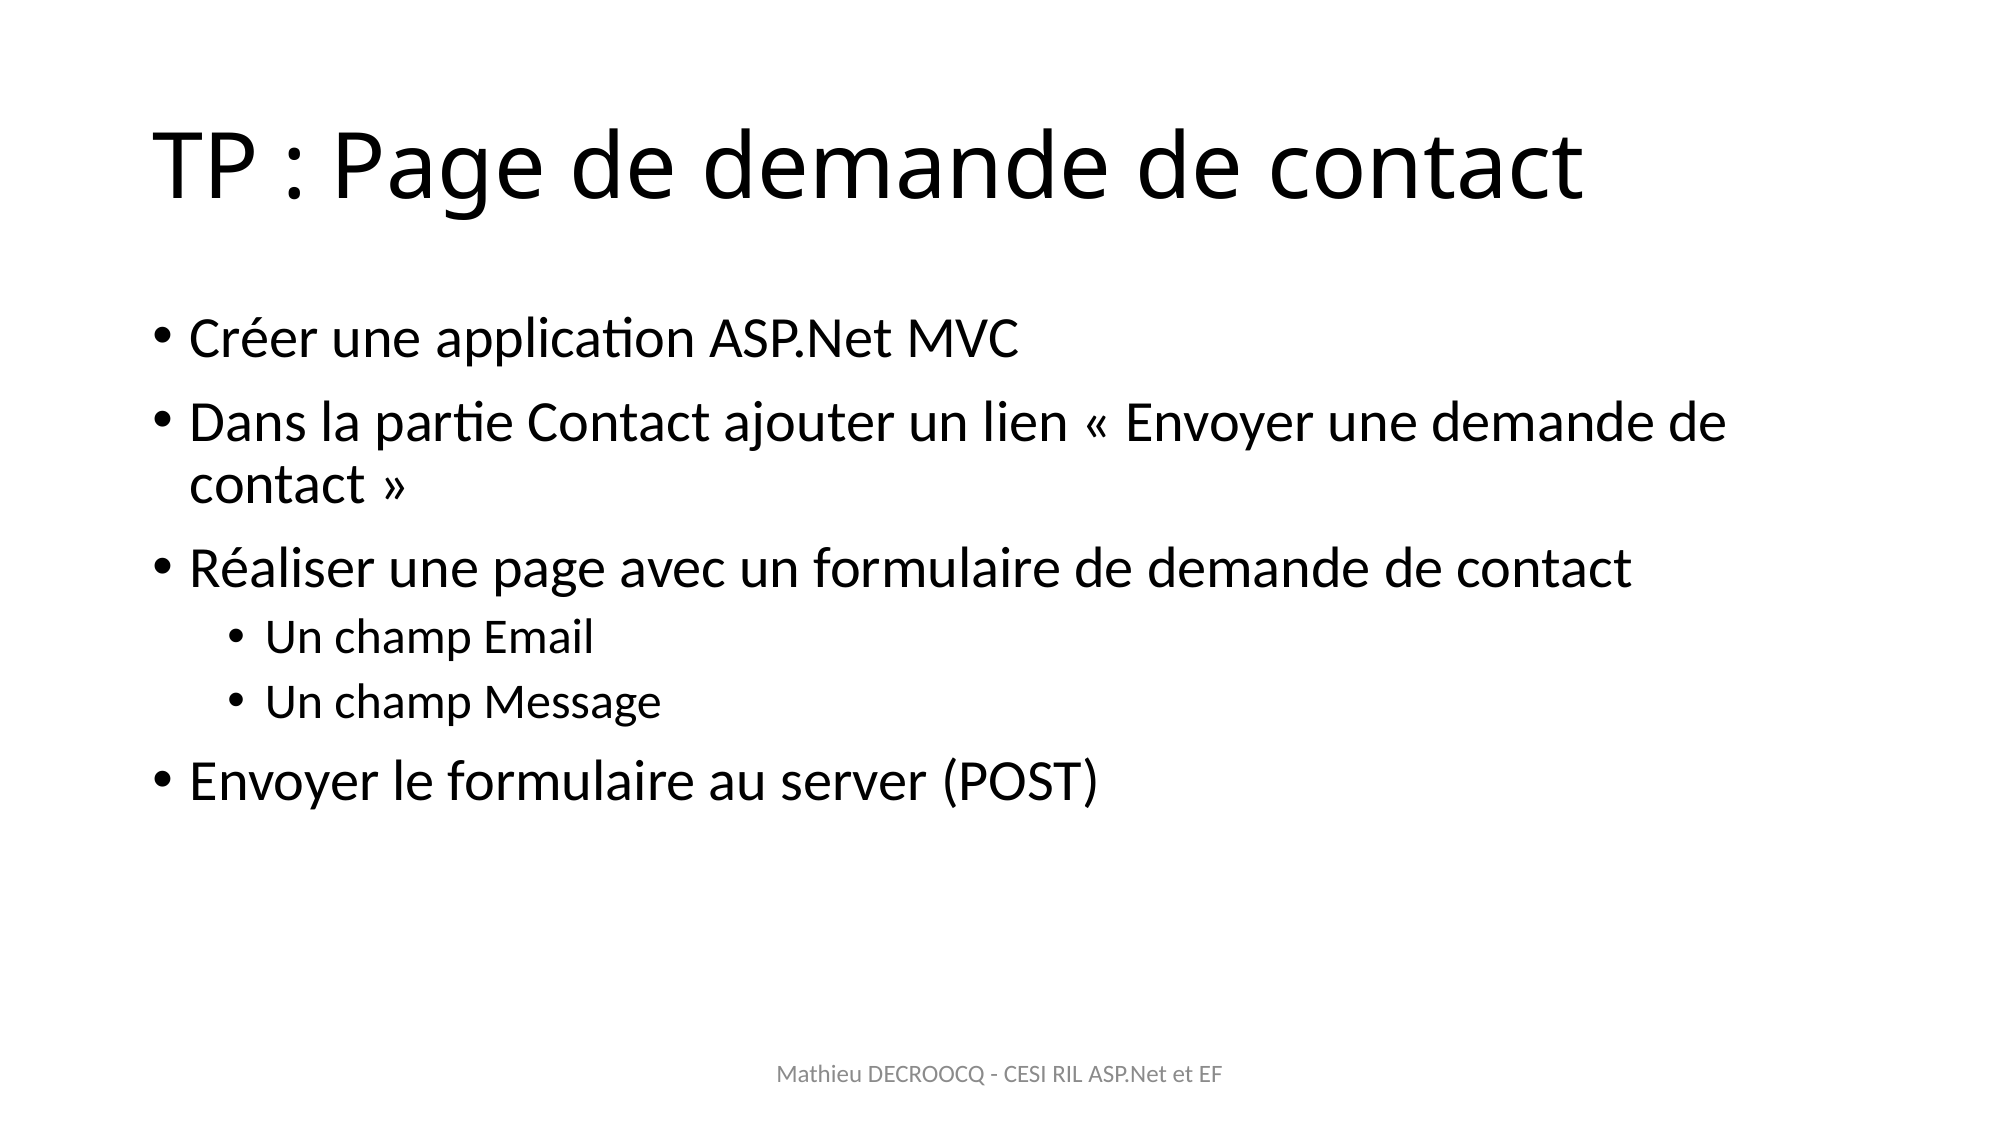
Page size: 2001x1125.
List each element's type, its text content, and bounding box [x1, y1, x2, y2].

title TP : Page de demande de contact [137, 59, 1863, 278]
footer Mathieu DECROOCQ - CESI RIL ASP.Net et EF [662, 1042, 1338, 1103]
list Créer une application ASP.Net MVC Dans la partie Contact ajouter un lien « Envoyer une demande de contact » Réaliser une page avec un formulaire de demande de contact Un champ Email Un champ Message Envoyer le formulaire au server (POST) [137, 299, 1863, 1014]
